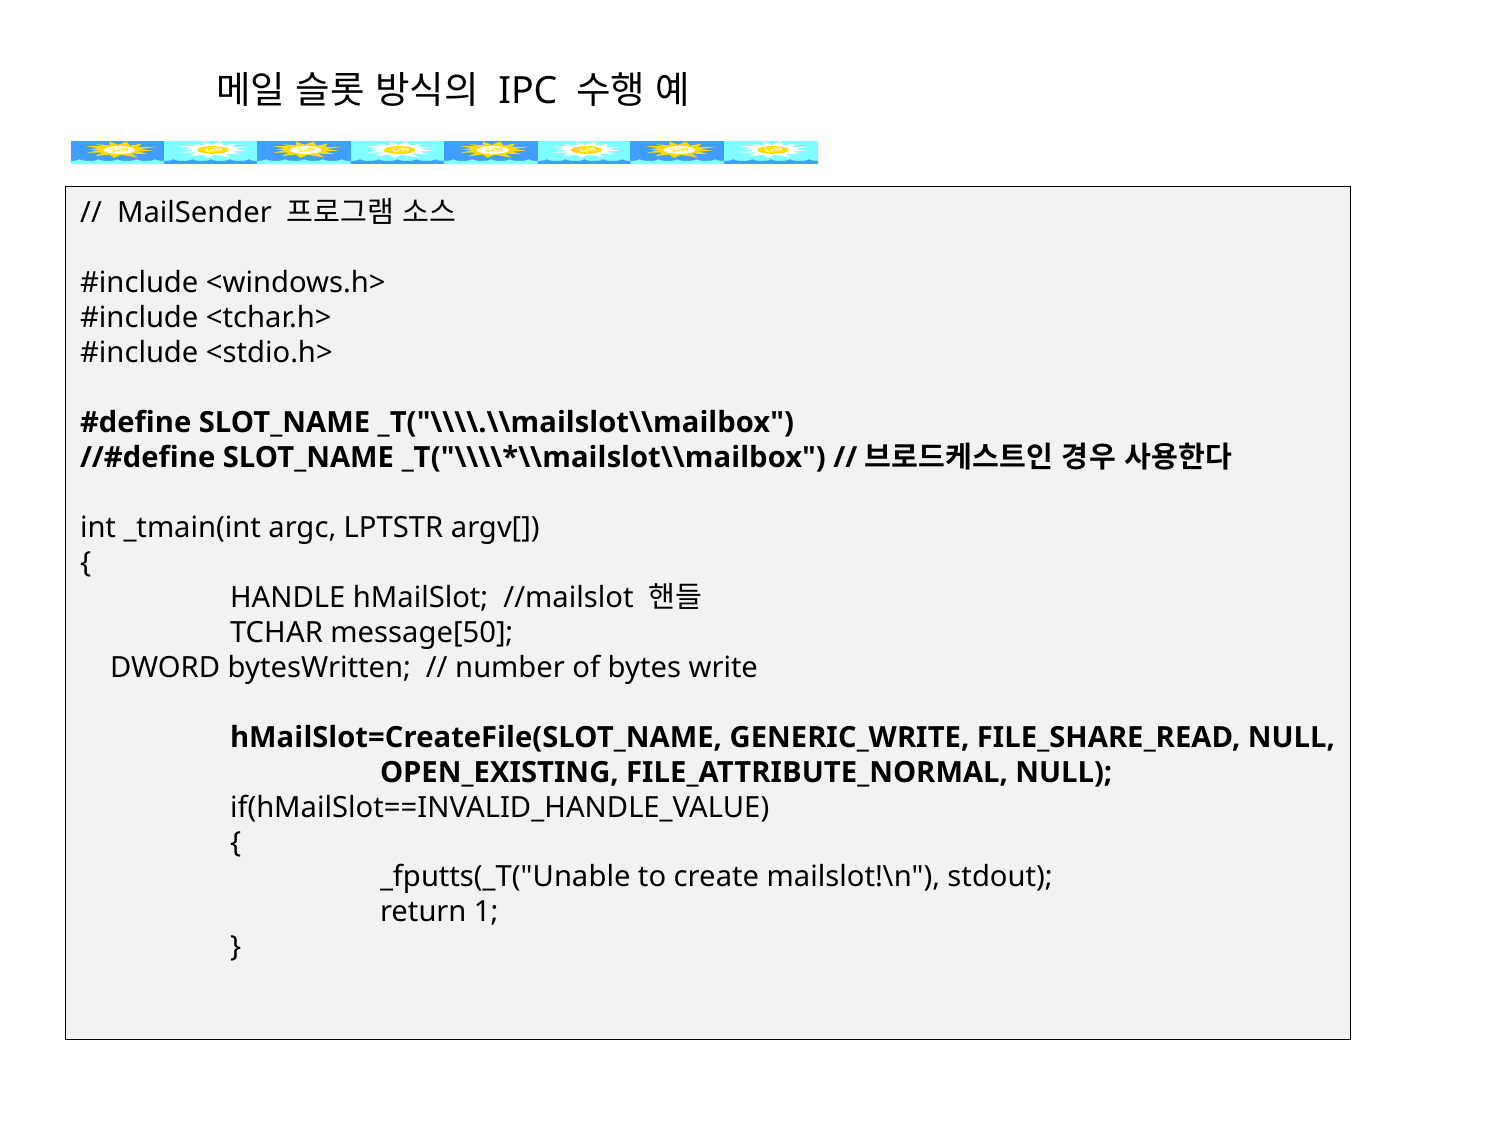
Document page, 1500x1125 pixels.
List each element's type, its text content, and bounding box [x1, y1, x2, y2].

text_box 메일 슬롯 방식의 IPC 수행 예 [201, 58, 706, 119]
picture [70, 140, 819, 165]
text_box // MailSender 프로그램 소스 #include <windows.h> #include <tchar.h> #include <stdio.h> #define SLOT_NAME _T("\\\\.\\mailslot\\mailbox") //#define SLOT_NAME _T("\\\\*\\mailslot\\mailbox") //브로드케스트인 경우 사용한다 int _tmain(int argc, LPTSTR argv[]) { HANDLE hMailSlot; //mailslot 핸들 TCHAR message[50]; DWORD bytesWritten; // number of bytes write hMailSlot=CreateFile(SLOT_NAME, GENERIC_WRITE, FILE_SHARE_READ, NULL, OPEN_EXISTING, FILE_ATTRIBUTE_NORMAL, NULL); if(hMailSlot==INVALID_HANDLE_VALUE) { _fputts(_T("Unable to create mailslot!\n"), stdout); return 1; } [65, 186, 1351, 1040]
